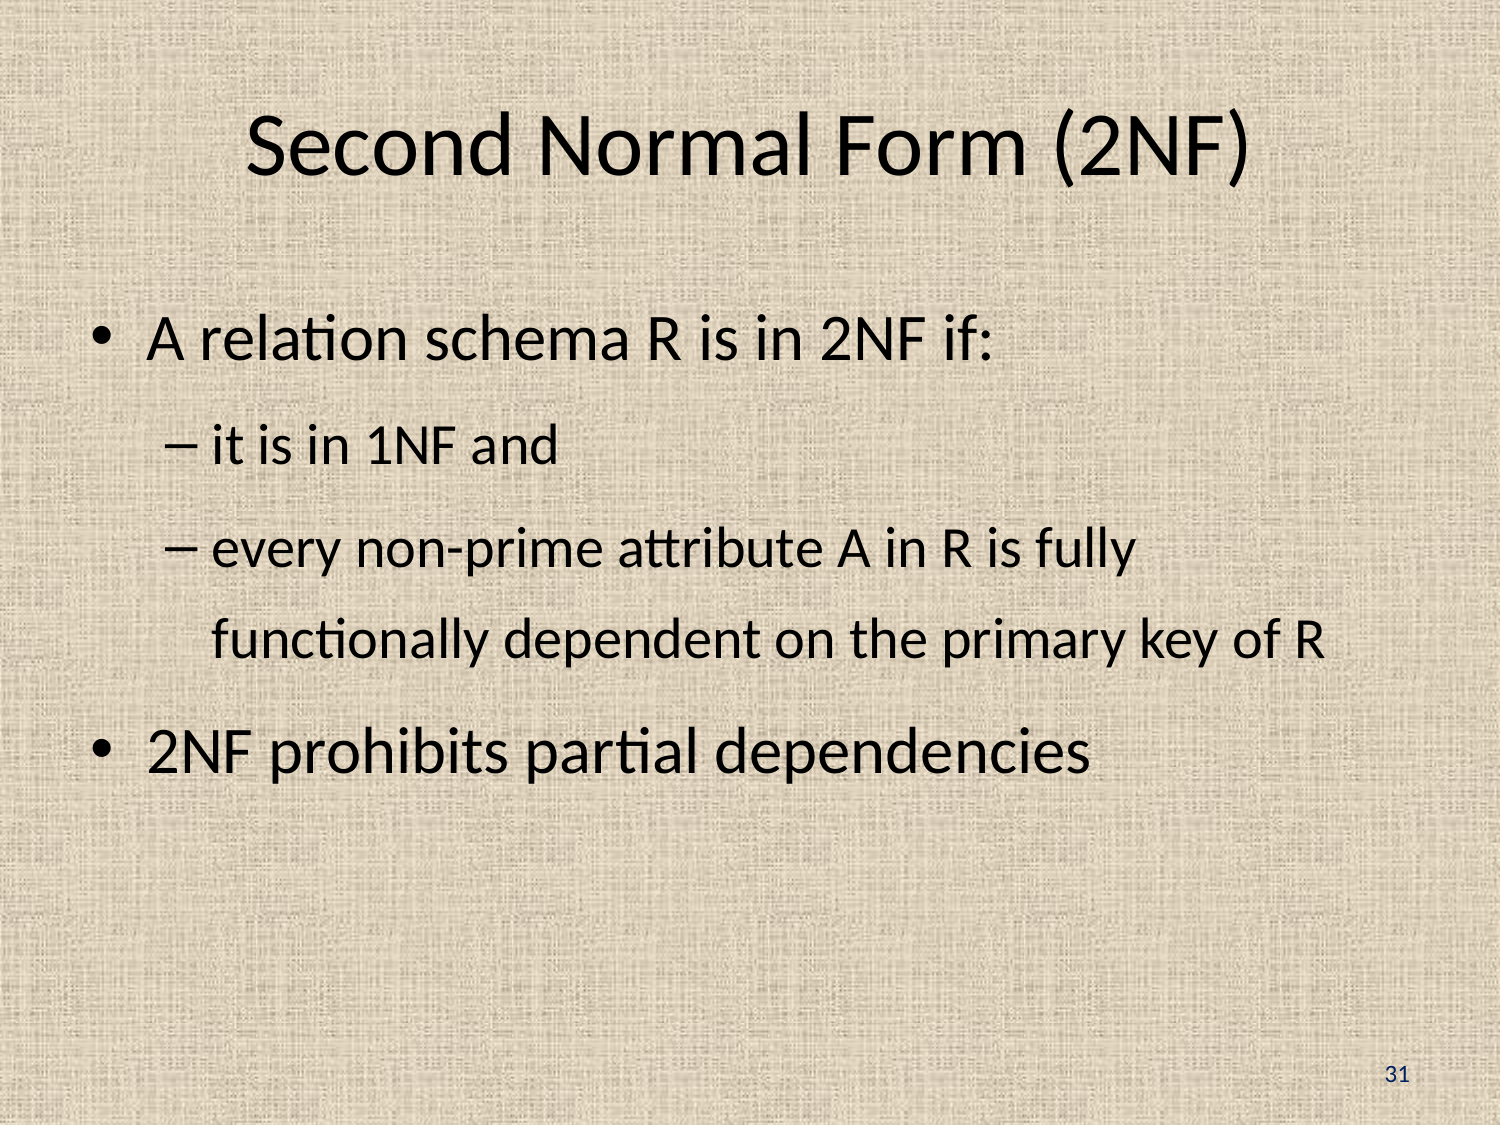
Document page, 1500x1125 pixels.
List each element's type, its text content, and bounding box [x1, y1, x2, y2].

list A relation schema R is in 2NF if: it is in 1NF and every non-prime attribute A in R is fully functionally dependent on the primary key of R 2NF prohibits partial dependencies [75, 262, 1425, 1005]
slide_number 31 [1074, 1042, 1425, 1103]
picture [0, 0, 1500, 1125]
title Second Normal Form (2NF) [75, 45, 1425, 233]
